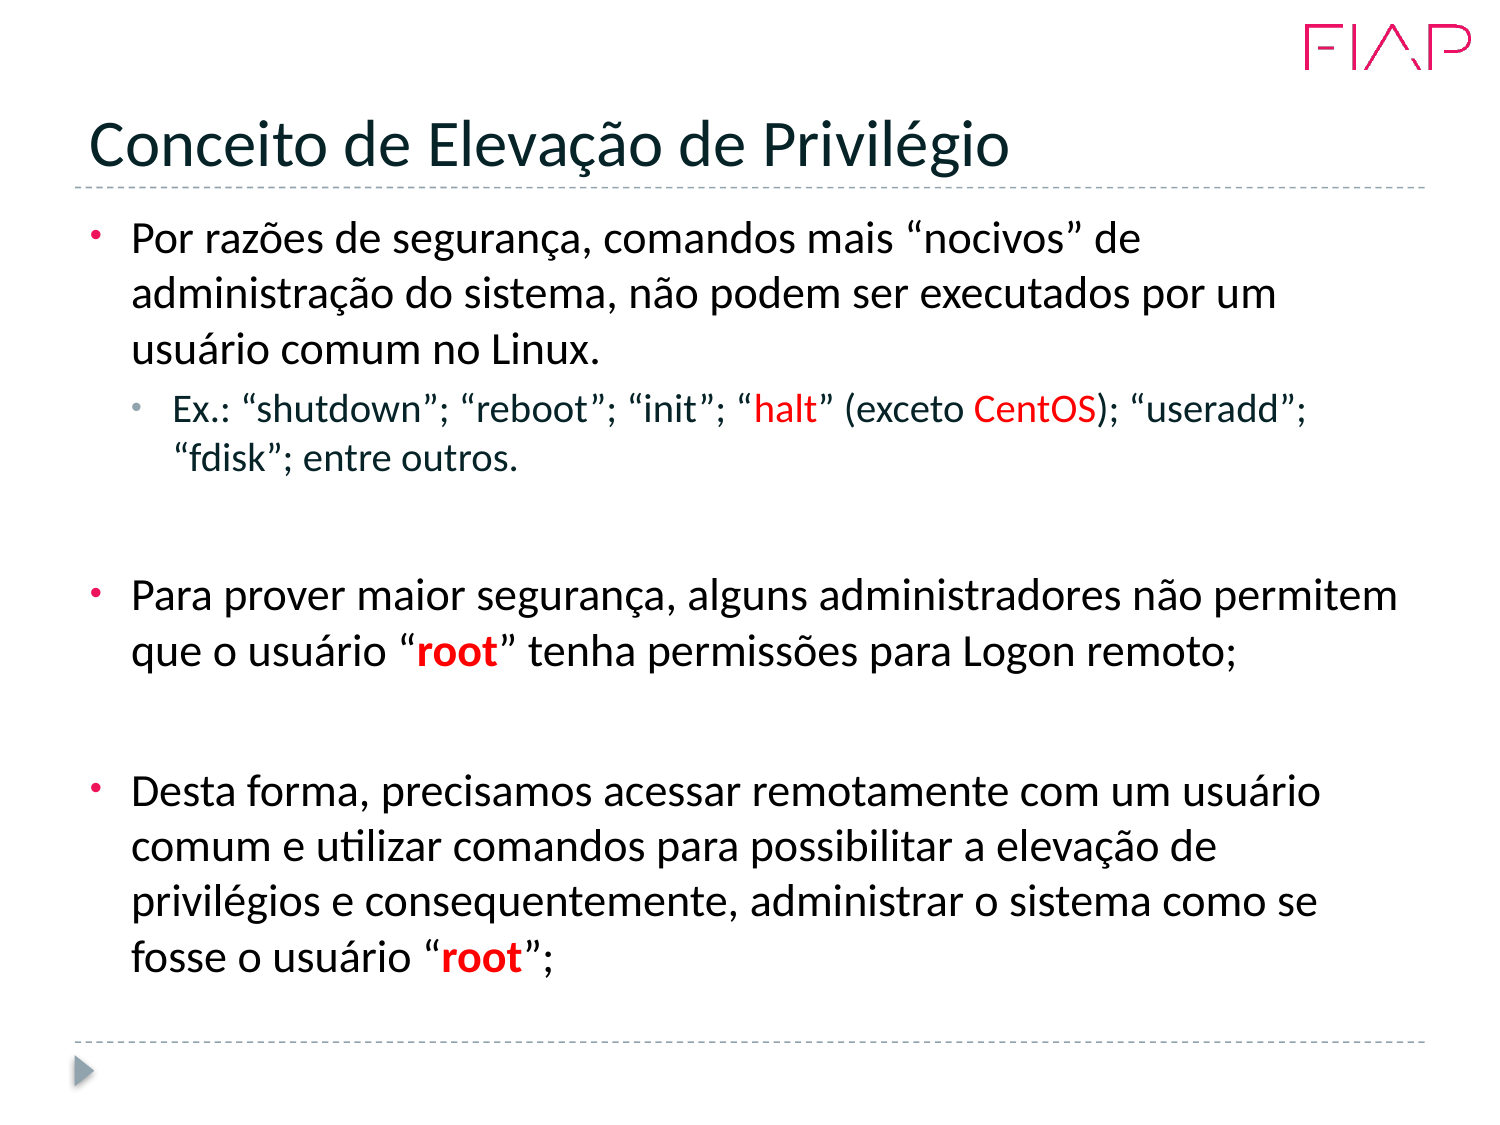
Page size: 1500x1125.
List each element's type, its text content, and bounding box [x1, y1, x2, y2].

picture [1425, 24, 1471, 70]
title Conceito de Elevação de Privilégio [75, 24, 1425, 188]
list Por razões de segurança, comandos mais “nocivos” de administração do sistema, não podem ser executados por um usuário comum no Linux. Ex.: “shutdown”; “reboot”; “init”; “halt” (exceto CentOS); “useradd”; “fdisk”; entre outros. Para prover maior segurança, alguns administradores não permitem que o usuário “root” tenha permissões para Logon remoto; Desta forma, precisamos acessar remotamente com um usuário comum e utilizar comandos para possibilitar a elevação de privilégios e consequentemente, administrar o sistema como se fosse o usuário “root”; [75, 200, 1425, 1010]
